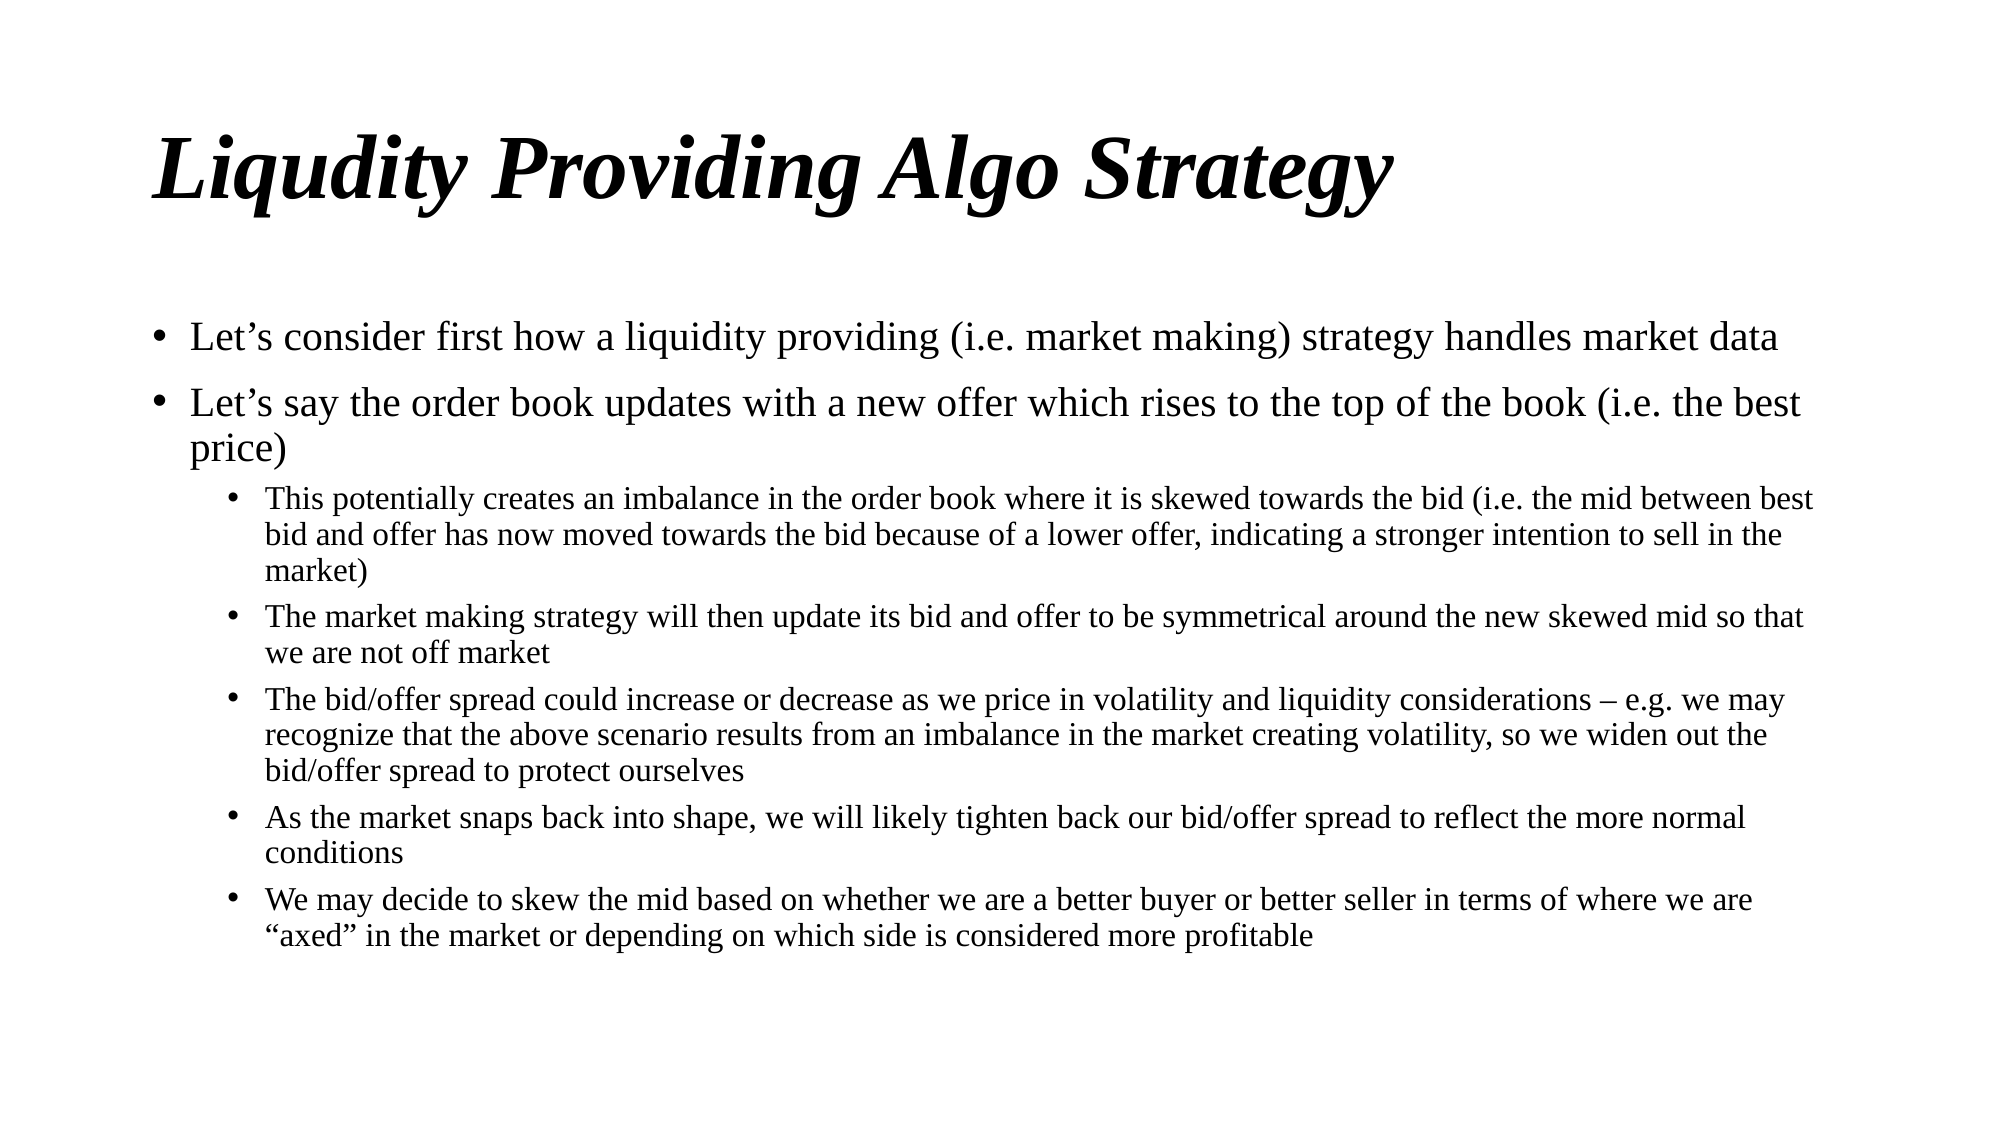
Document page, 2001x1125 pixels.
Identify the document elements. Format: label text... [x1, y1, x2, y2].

title Liqudity Providing Algo Strategy [137, 59, 1863, 278]
list Let’s consider first how a liquidity providing (i.e. market making) strategy handles market data Let’s say the order book updates with a new offer which rises to the top of the book (i.e. the best price) This potentially creates an imbalance in the order book where it is skewed towards the bid (i.e. the mid between best bid and offer has now moved towards the bid because of a lower offer, indicating a stronger intention to sell in the market) The market making strategy will then update its bid and offer to be symmetrical around the new skewed mid so that we are not off market The bid/offer spread could increase or decrease as we price in volatility and liquidity considerations – e.g. we may recognize that the above scenario results from an imbalance in the market creating volatility, so we widen out the bid/offer spread to protect ourselves As the market snaps back into shape, we will likely tighten back our bid/offer spread to reflect the more normal conditions We may decide to skew the mid based on whether we are a better buyer or better seller in terms of where we are “axed” in the market or depending on which side is considered more profitable [137, 307, 1863, 1022]
